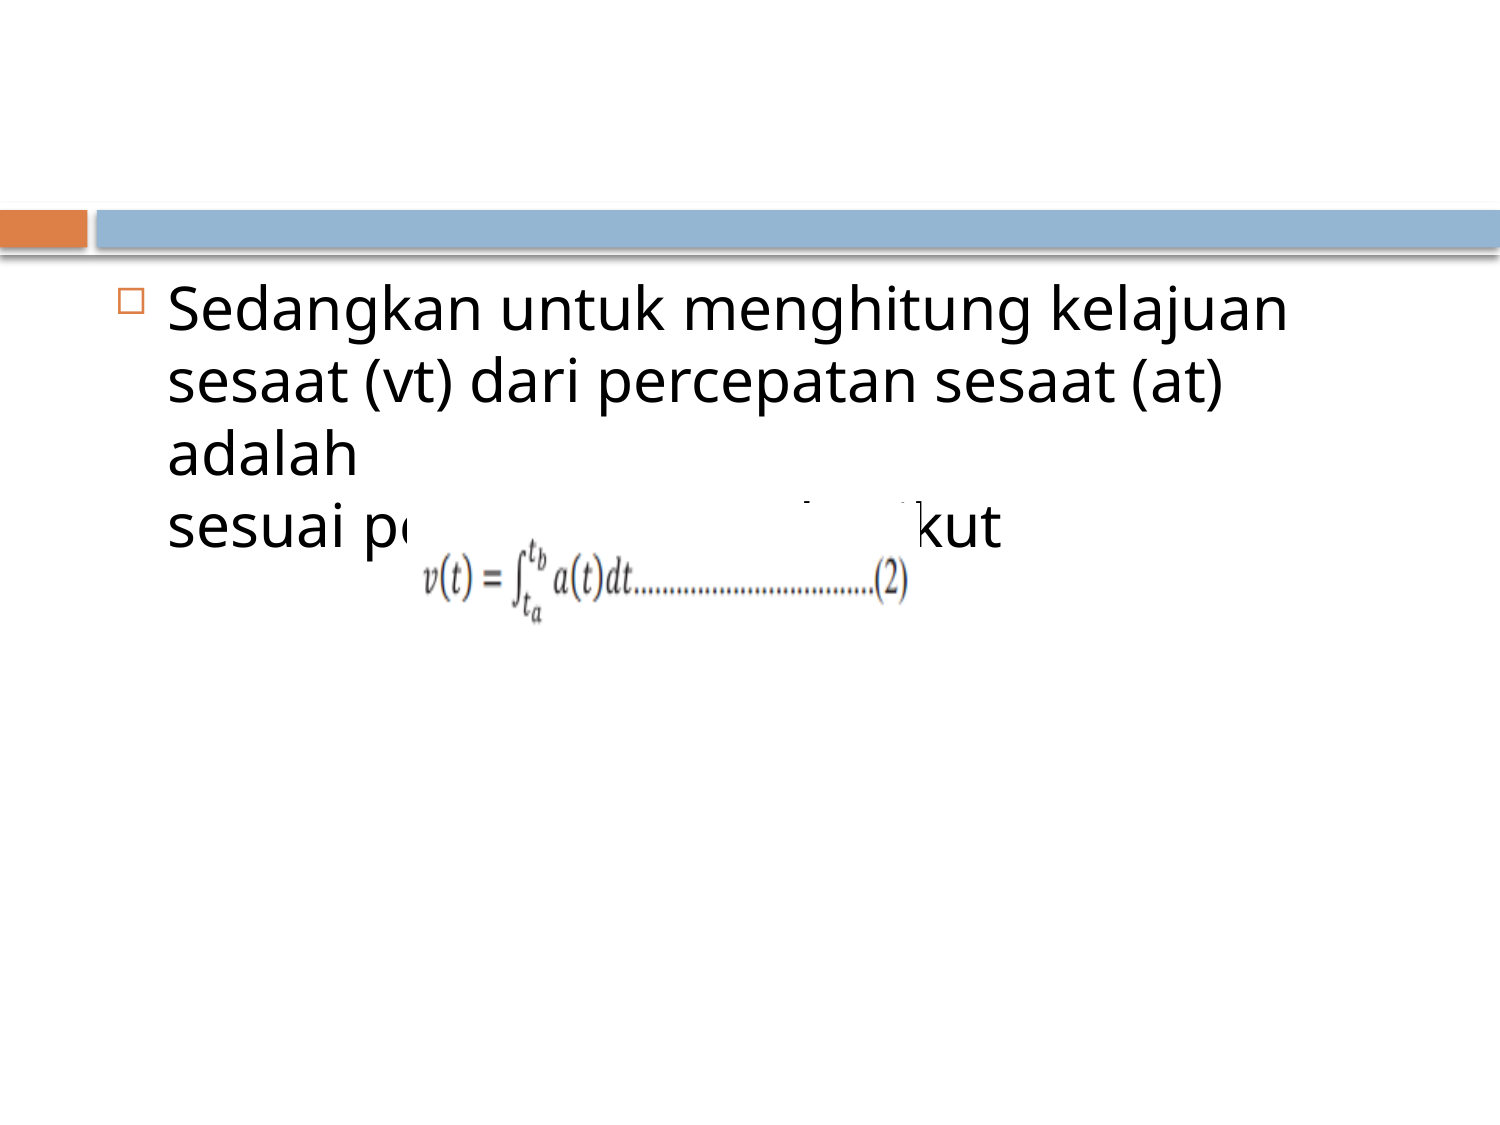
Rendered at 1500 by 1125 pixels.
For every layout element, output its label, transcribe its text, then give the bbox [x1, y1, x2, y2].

list Sedangkan untuk menghitung kelajuan sesaat (vt) dari percepatan sesaat (at) adalah sesuai persamaan 2.2 berikut [100, 262, 1438, 1000]
picture [407, 503, 921, 651]
